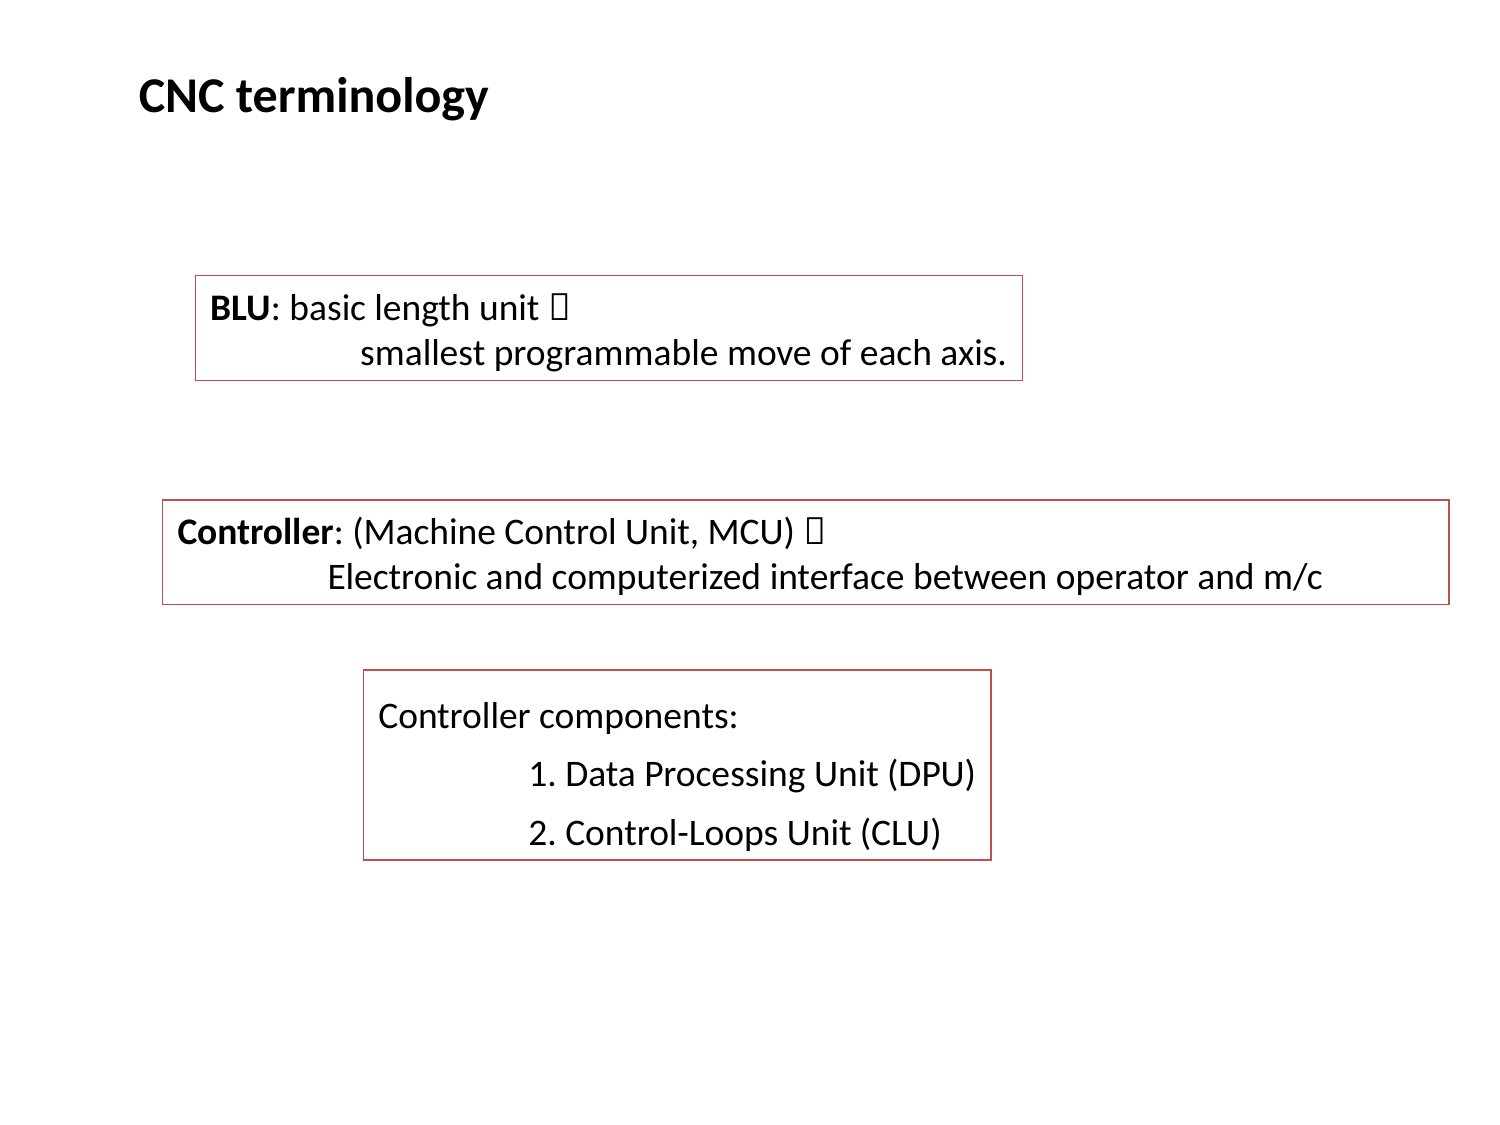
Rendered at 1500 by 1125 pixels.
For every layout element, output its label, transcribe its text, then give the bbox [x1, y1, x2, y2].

text_box BLU: basic length unit  smallest programmable move of each axis. [195, 275, 1023, 381]
text_box CNC terminology [123, 55, 516, 131]
text_box Controller components: 1. Data Processing Unit (DPU) 2. Control-Loops Unit (CLU) [363, 669, 992, 860]
text_box Controller: (Machine Control Unit, MCU)  Electronic and computerized interface between operator and m/c [162, 499, 1449, 605]
